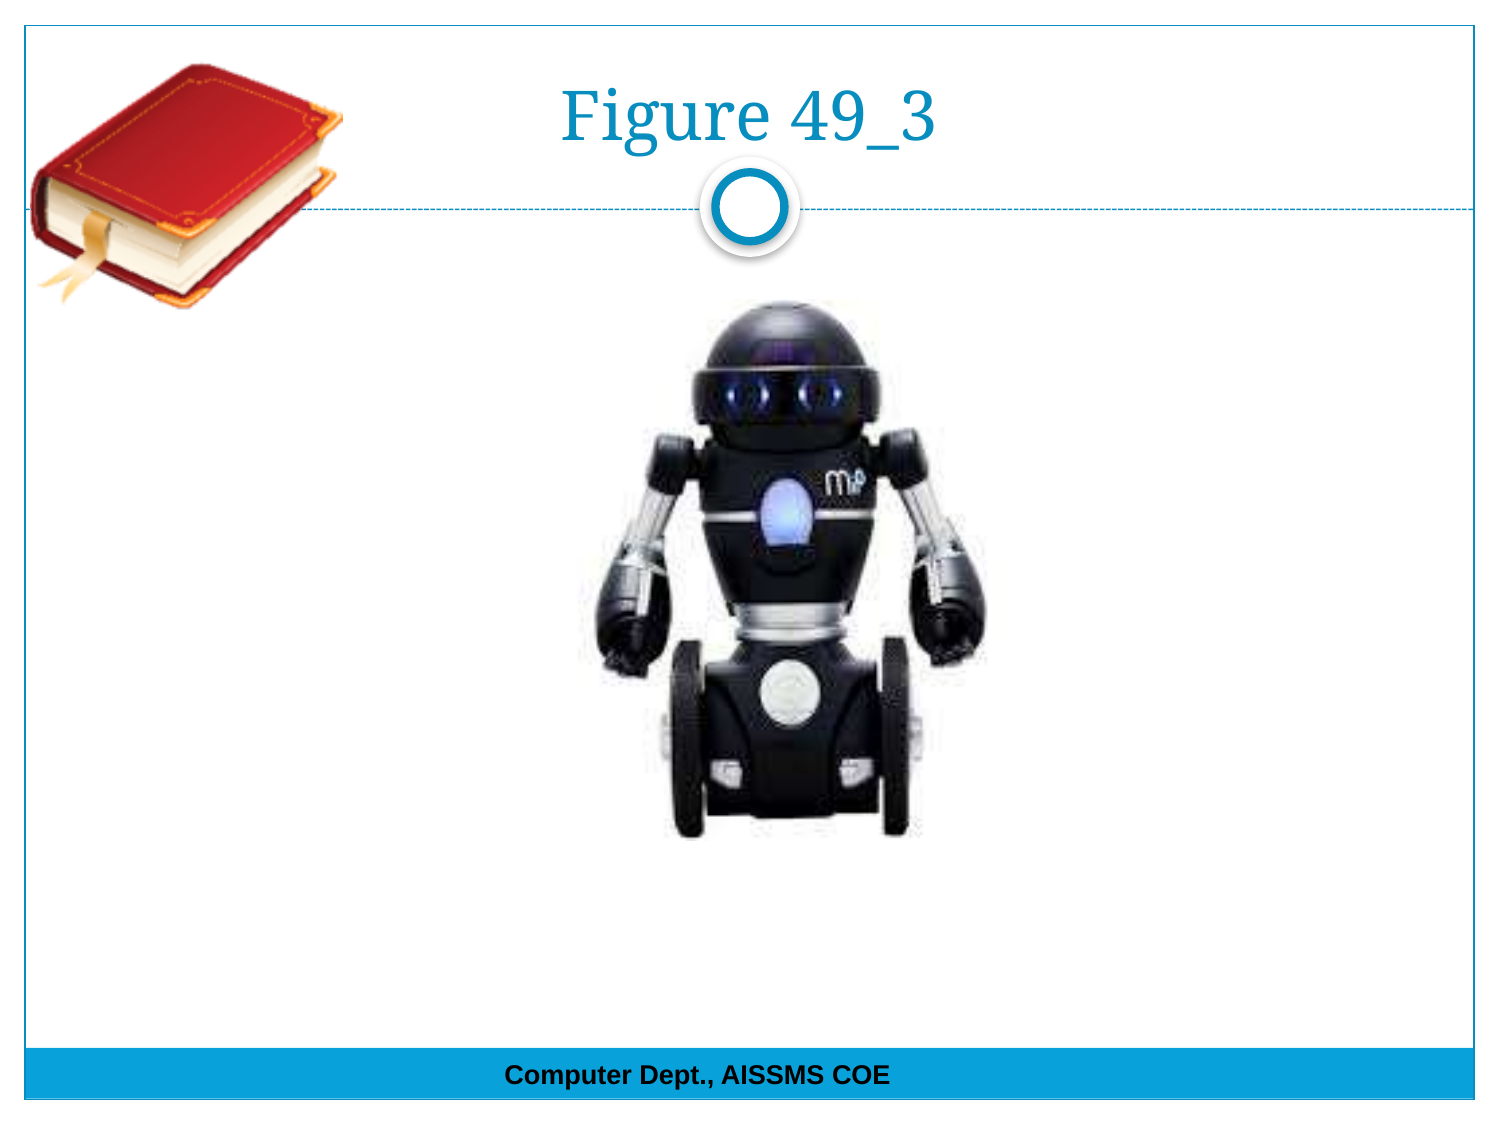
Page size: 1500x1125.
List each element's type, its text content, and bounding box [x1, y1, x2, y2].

picture [29, 29, 343, 343]
title Figure 49_3 [348, 37, 1450, 162]
picture [449, 299, 1126, 841]
text_box Computer Dept., AISSMS COE [489, 989, 906, 1098]
